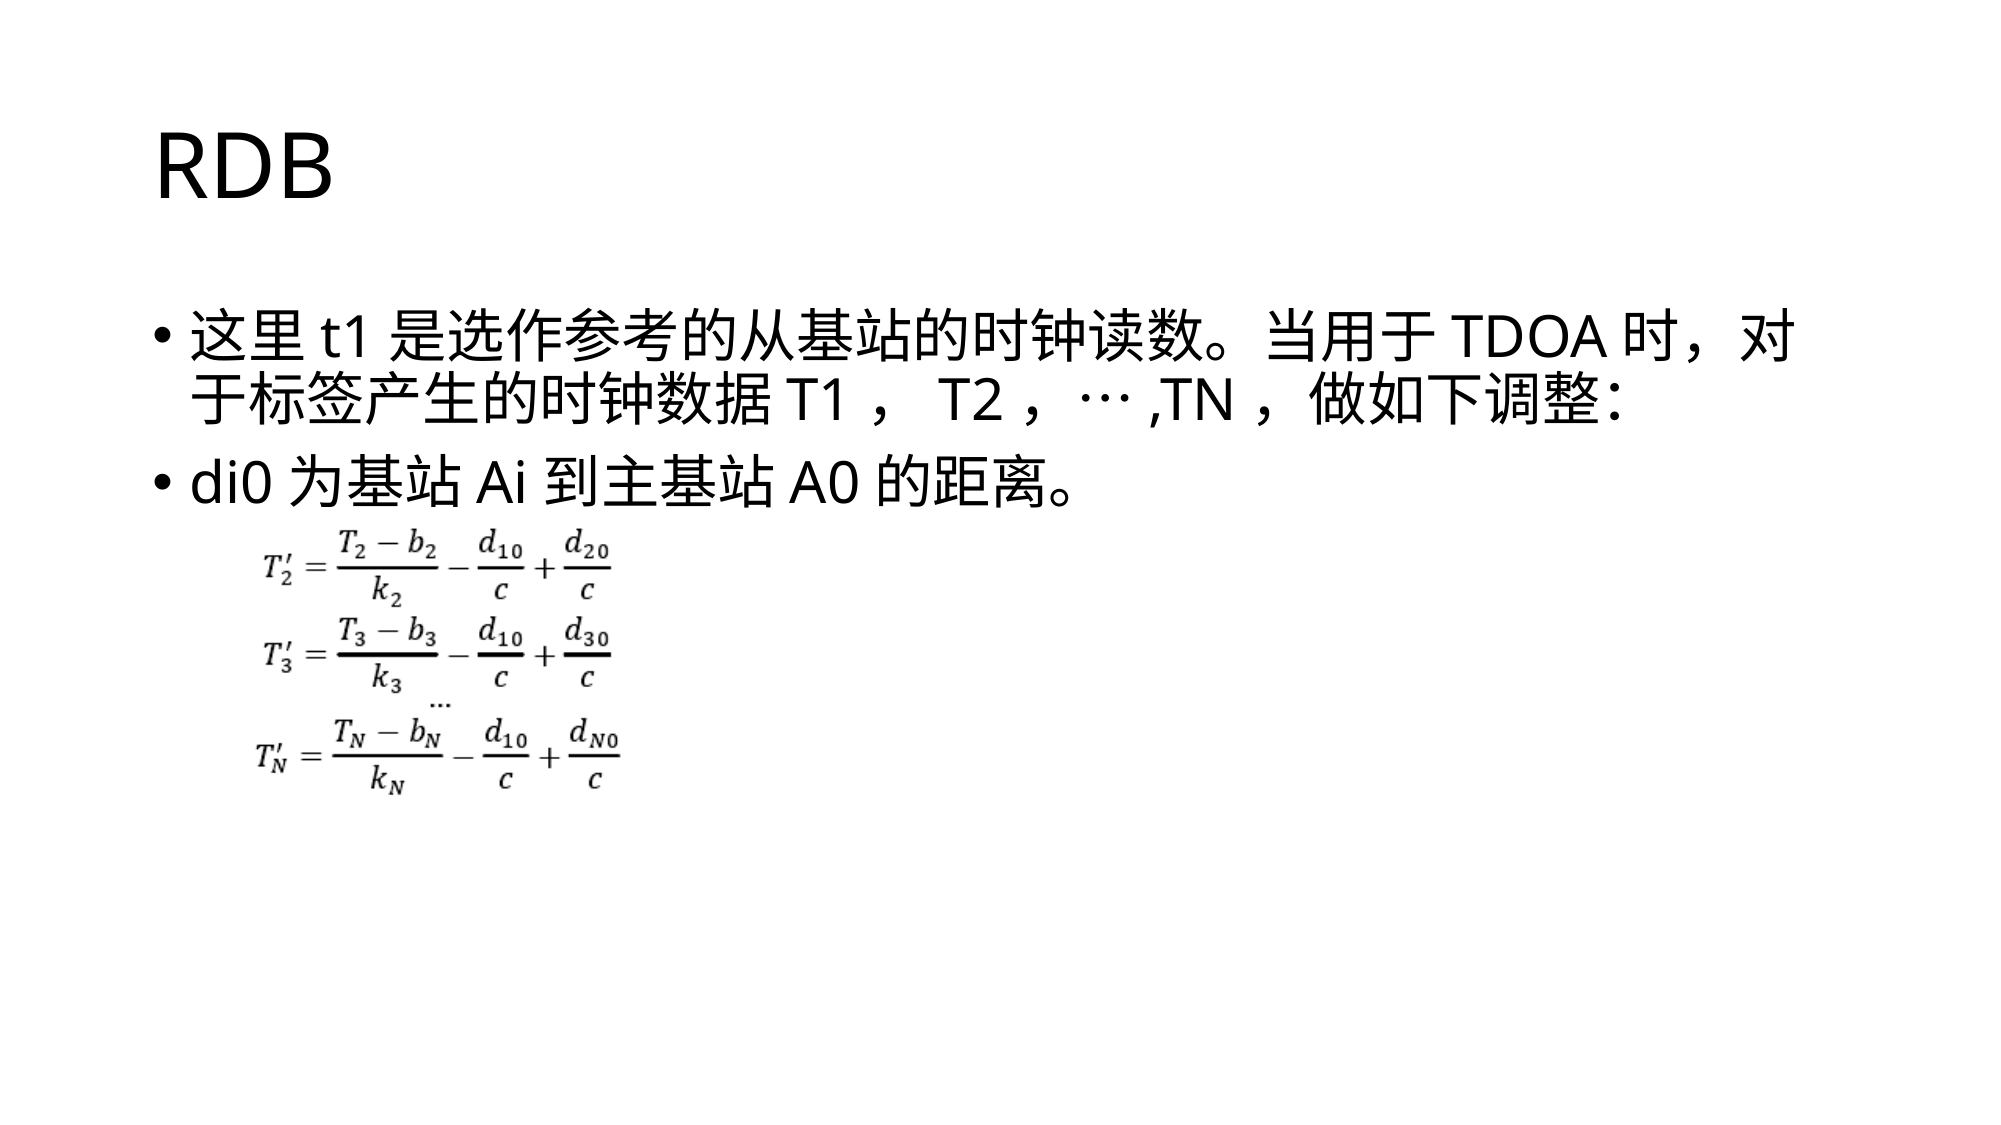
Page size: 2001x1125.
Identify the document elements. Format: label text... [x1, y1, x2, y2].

picture [232, 507, 710, 806]
title RDB [137, 59, 1863, 278]
list 这里t1是选作参考的从基站的时钟读数。当用于TDOA时，对于标签产生的时钟数据T1，T2，…,TN，做如下调整： di0为基站Ai到主基站A0的距离。 [137, 299, 1863, 1014]
